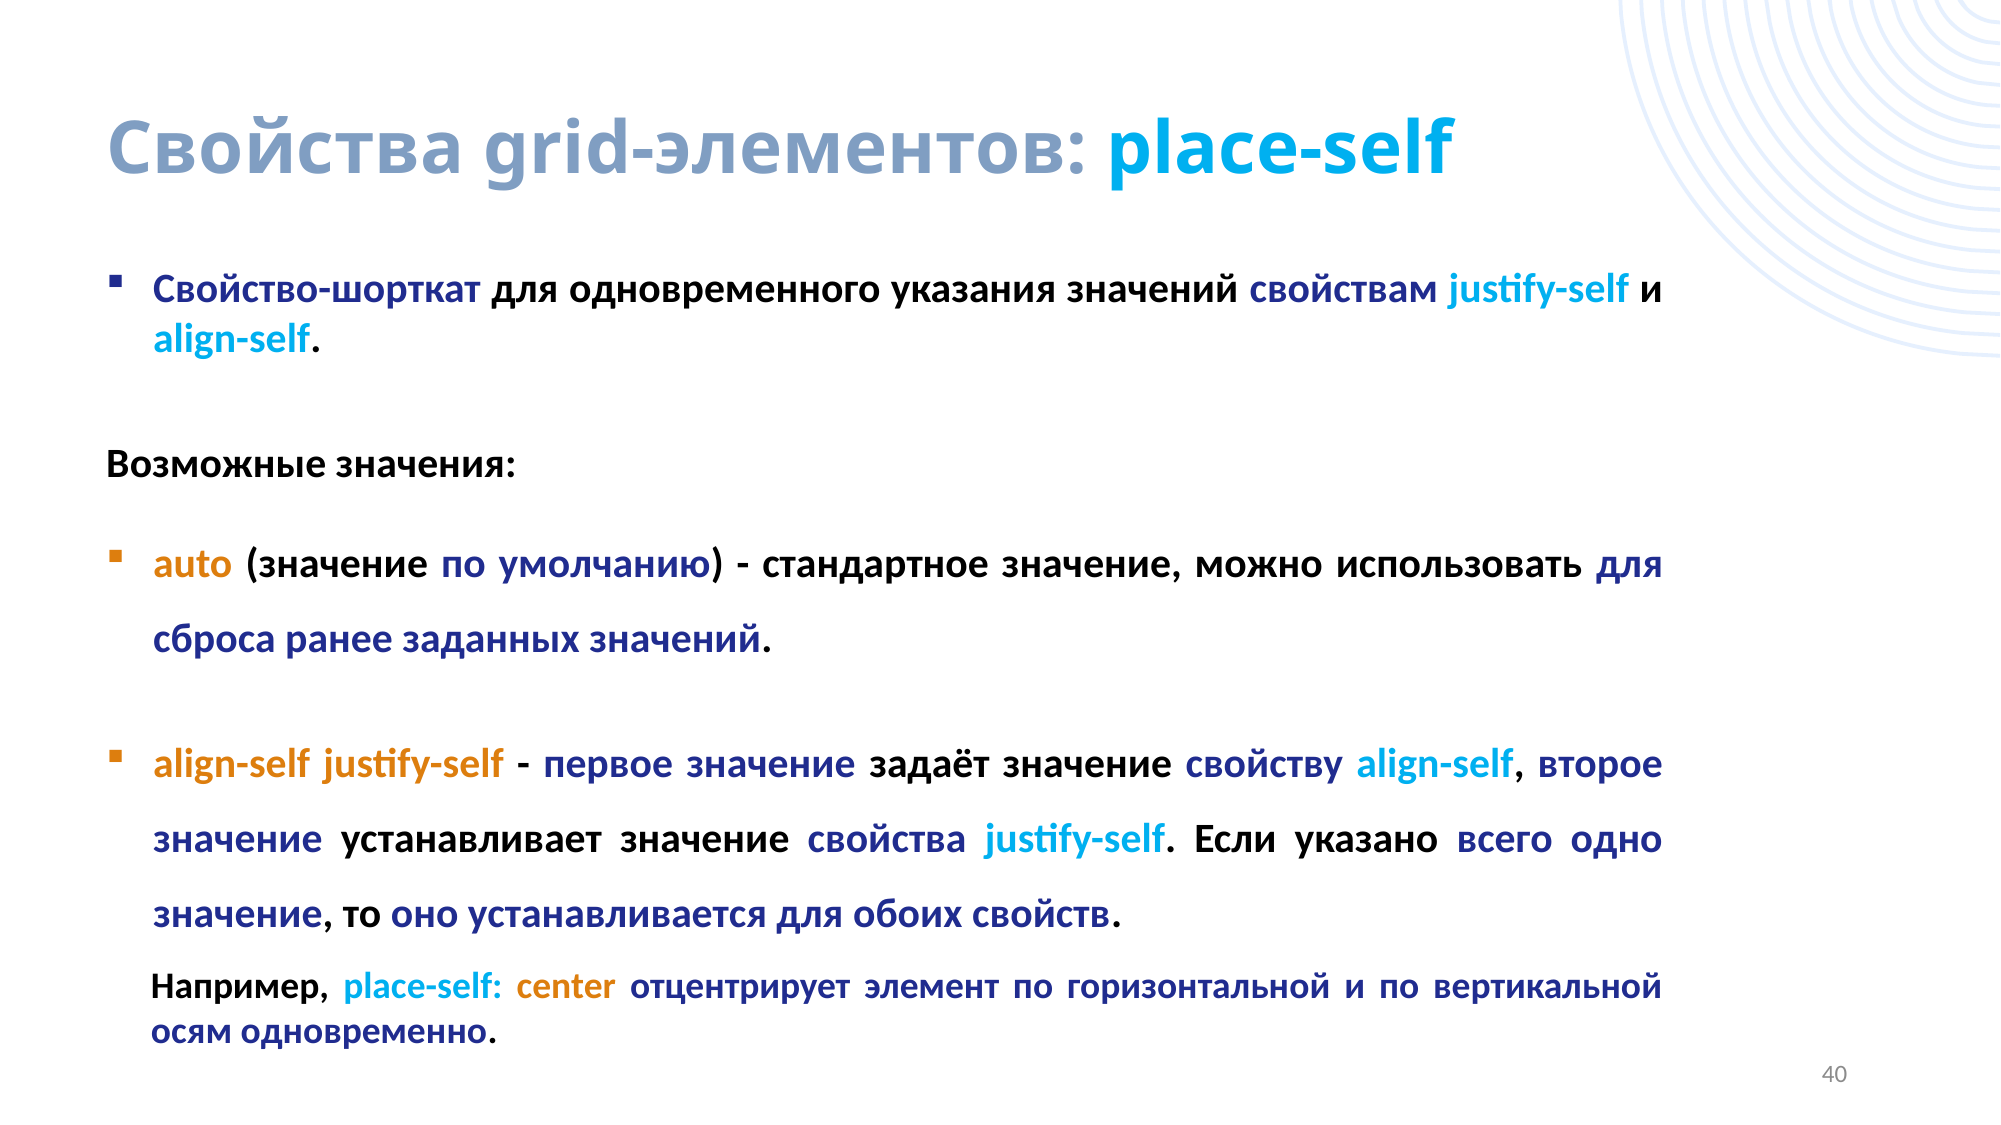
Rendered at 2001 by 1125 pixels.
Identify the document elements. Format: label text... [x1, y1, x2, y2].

title Свойства grid-элементов: place-self [91, 99, 1831, 190]
text_box Свойство-шорткат для одновременного указания значений свойствам justify-self и align-self. Возможные значения: auto (значение по умолчанию) - стандартное значение, можно использовать для сброса ранее заданных значений. align-self justify-self - первое значение задаёт значение свойству align-self, второе значение устанавливает значение свойства justify-self. Если указано всего одно значение, то оно устанавливается для обоих свойств. Например, place-self: center отцентрирует элемент по горизонтальной и по вертикальной осям одновременно. [91, 253, 1678, 1059]
slide_number 40 [1412, 1042, 1863, 1103]
